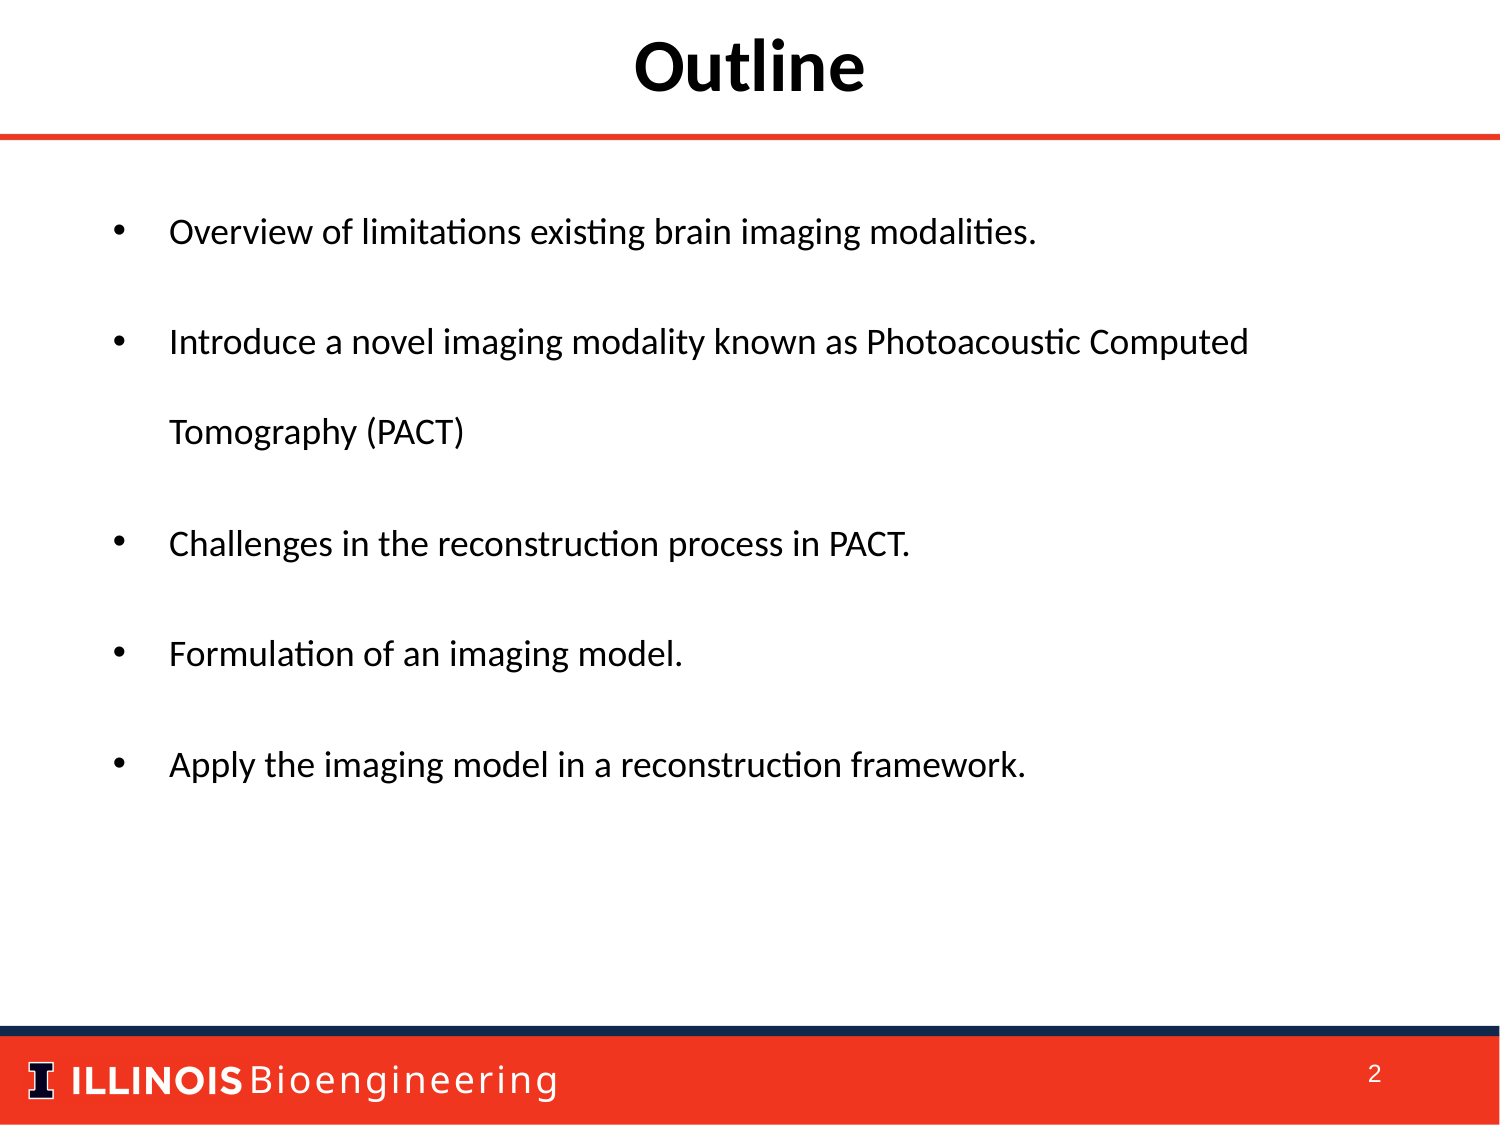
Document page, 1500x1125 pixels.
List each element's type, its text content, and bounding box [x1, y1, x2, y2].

picture [22, 1057, 250, 1104]
text_box Outline [0, 0, 1500, 135]
text_box [1059, 1042, 1397, 1103]
text_box Overview of limitations existing brain imaging modalities. Introduce a novel imaging modality known as Photoacoustic Computed Tomography (PACT) Challenges in the reconstruction process in PACT. Formulation of an imaging model. Apply the imaging model in a reconstruction framework. [98, 154, 1436, 1014]
